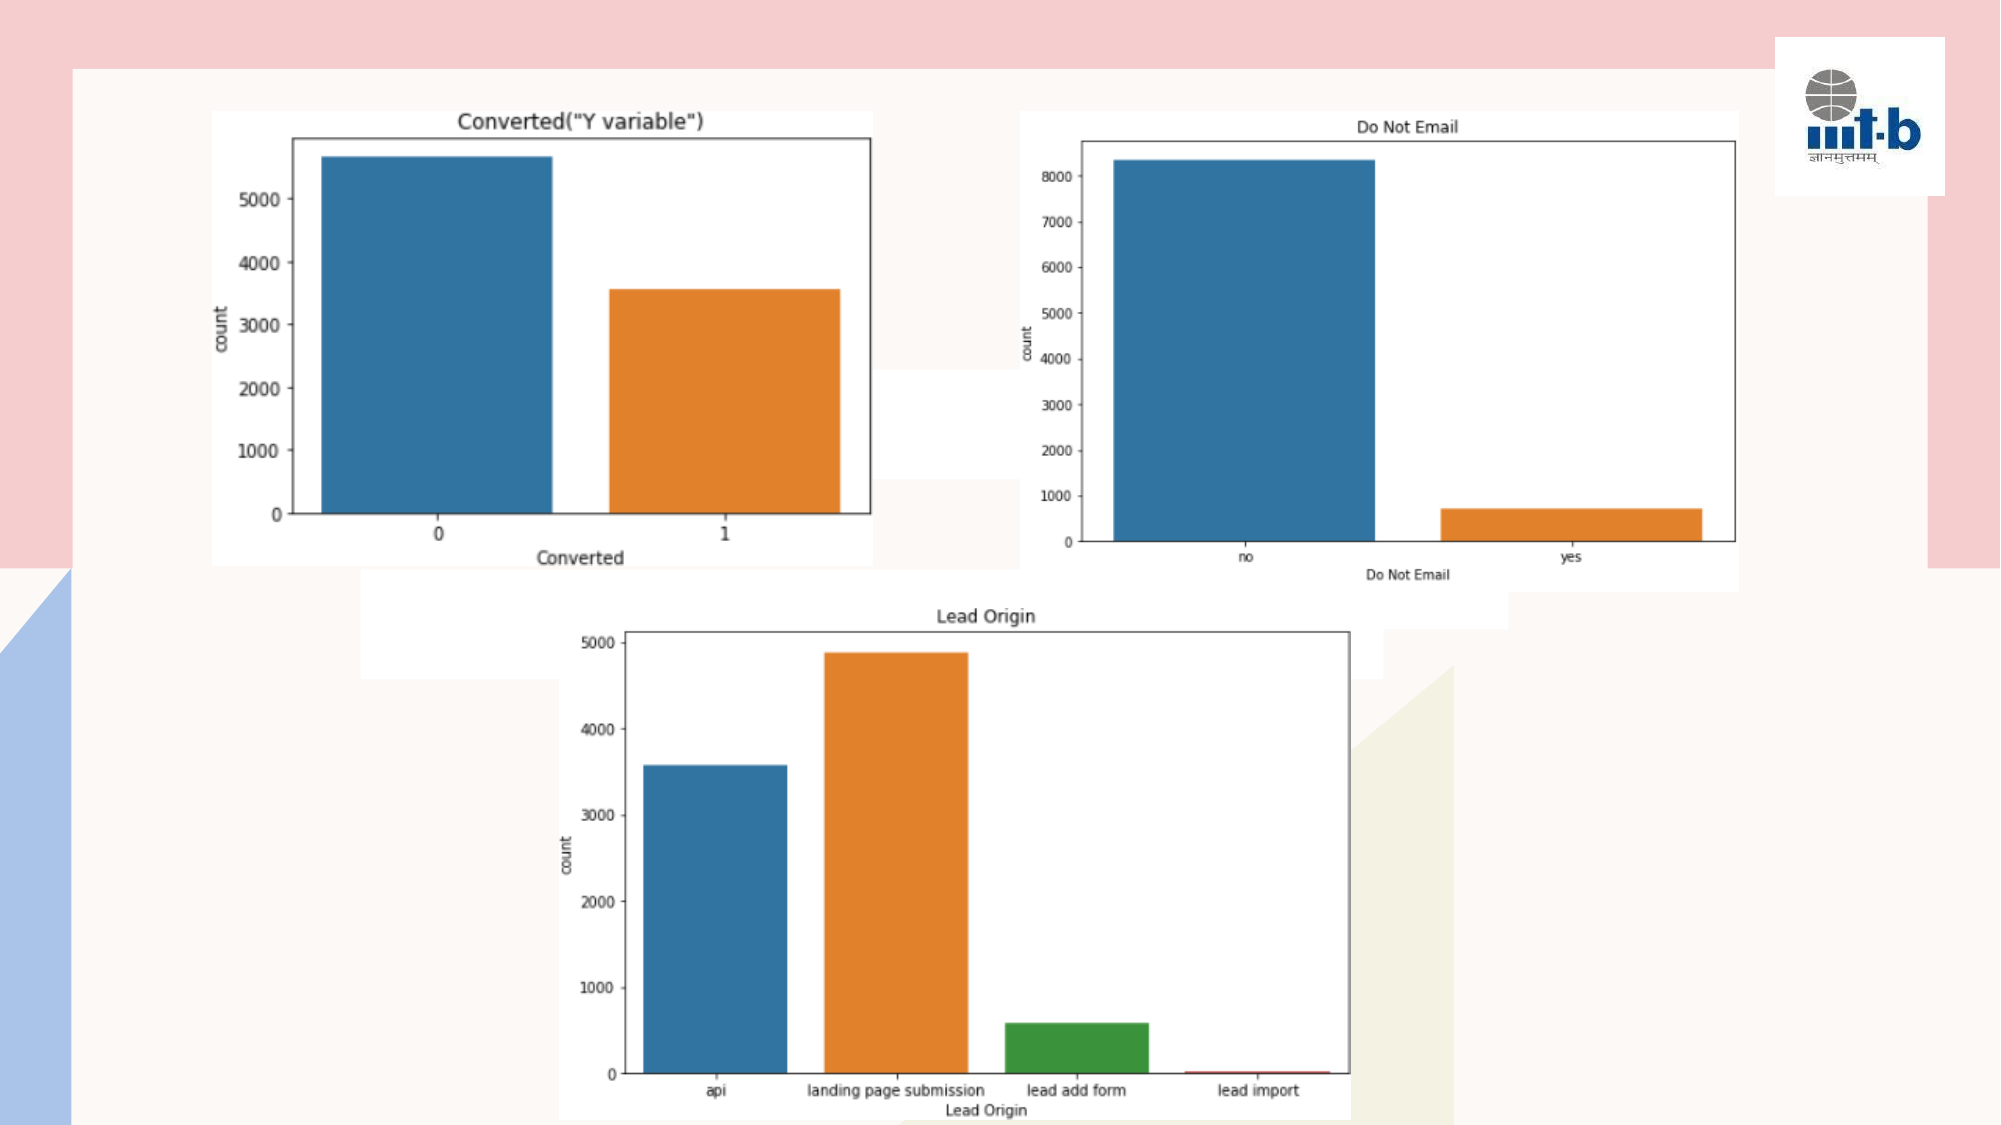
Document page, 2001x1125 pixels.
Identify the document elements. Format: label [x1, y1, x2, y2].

picture [212, 111, 873, 567]
picture [558, 608, 1351, 1120]
picture [1774, 37, 1945, 197]
text_box [0, 0, 2000, 1125]
picture [1019, 111, 1739, 592]
